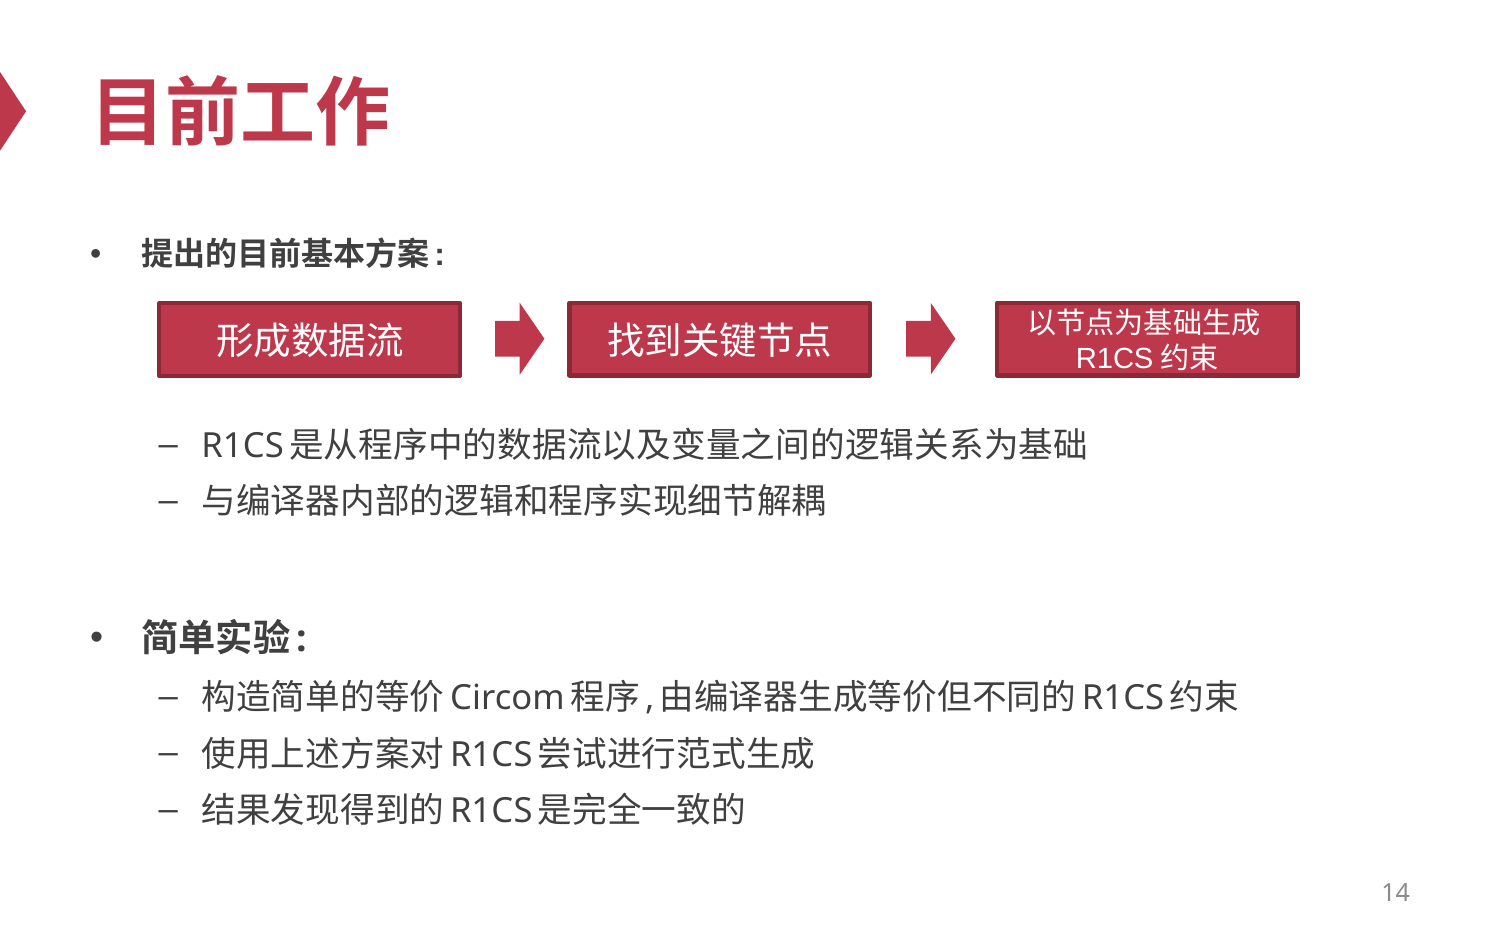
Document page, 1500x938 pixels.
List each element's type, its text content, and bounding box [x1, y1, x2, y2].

text_box [492, 300, 547, 377]
list 提出的目前基本方案: R1CS是从程序中的数据流以及变量之间的逻辑关系为基础 与编译器内部的逻辑和程序实现细节解耦 简单实验: 构造简单的等价Circom程序,由编译器生成等价但不同的R1CS约束 使用上述方案对R1CS尝试进行范式生成 结果发现得到的R1CS是完全一致的 [75, 218, 1425, 838]
text_box 形成数据流 [157, 301, 462, 378]
text_box [903, 300, 958, 377]
title 目前工作 [75, 31, 1425, 188]
slide_number 14 [1074, 868, 1425, 919]
text_box 以节点为基础生成R1CS约束 [995, 301, 1300, 378]
text_box 找到关键节点 [567, 301, 872, 378]
